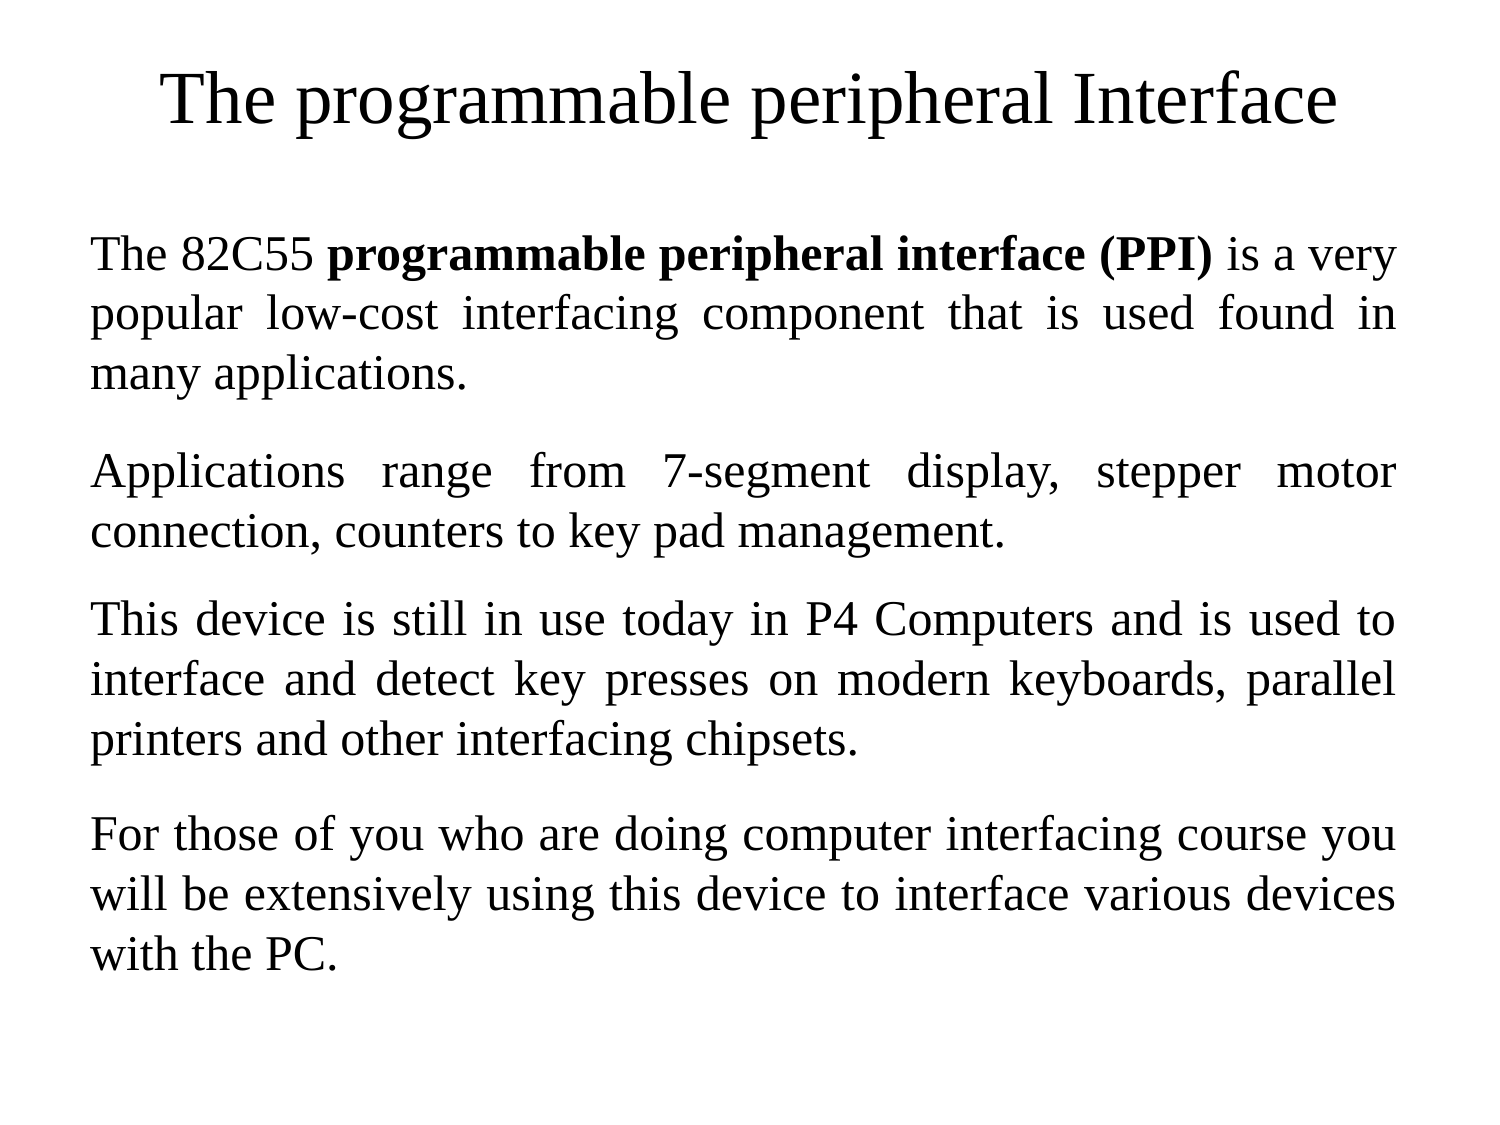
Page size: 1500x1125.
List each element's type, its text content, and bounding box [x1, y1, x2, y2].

text_box For those of you who are doing computer interfacing course you will be extensively using this device to interface various devices with the PC. [74, 792, 1413, 988]
text_box The 82C55 programmable peripheral interface (PPI) is a very popular low-cost interfacing component that is used found in many applications. [74, 212, 1413, 408]
text_box This device is still in use today in P4 Computers and is used to interface and detect key presses on modern keyboards, parallel printers and other interfacing chipsets. [74, 577, 1413, 773]
text_box Applications range from 7-segment display, stepper motor connection, counters to key pad management. [74, 430, 1413, 566]
text_box The programmable peripheral Interface [112, 0, 1388, 188]
